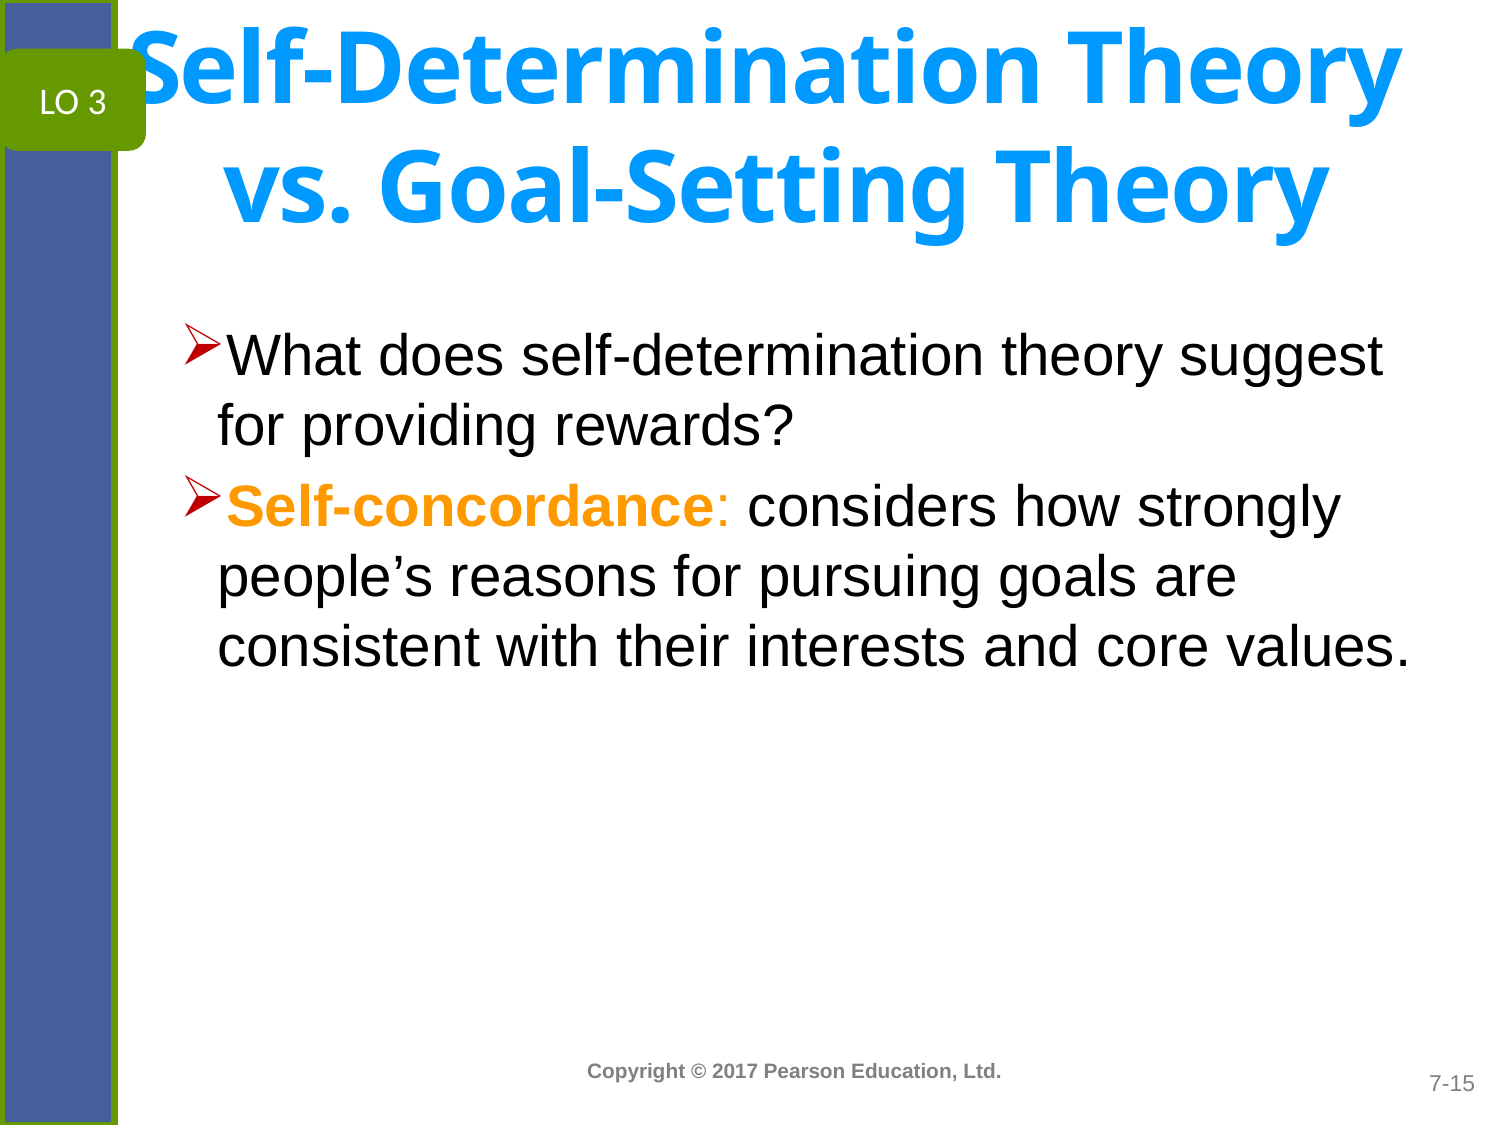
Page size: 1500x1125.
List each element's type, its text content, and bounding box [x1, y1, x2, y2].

text_box LO 3 [0, 46, 149, 153]
slide_number 7-15 [1405, 1048, 1499, 1117]
title Self-Determination Theory vs. Goal-Setting Theory [86, 5, 1469, 241]
list What does self-determination theory suggest for providing rewards? Self-concordance: considers how strongly people’s reasons for pursuing goals are consistent with their interests and core values. [145, 309, 1469, 1050]
